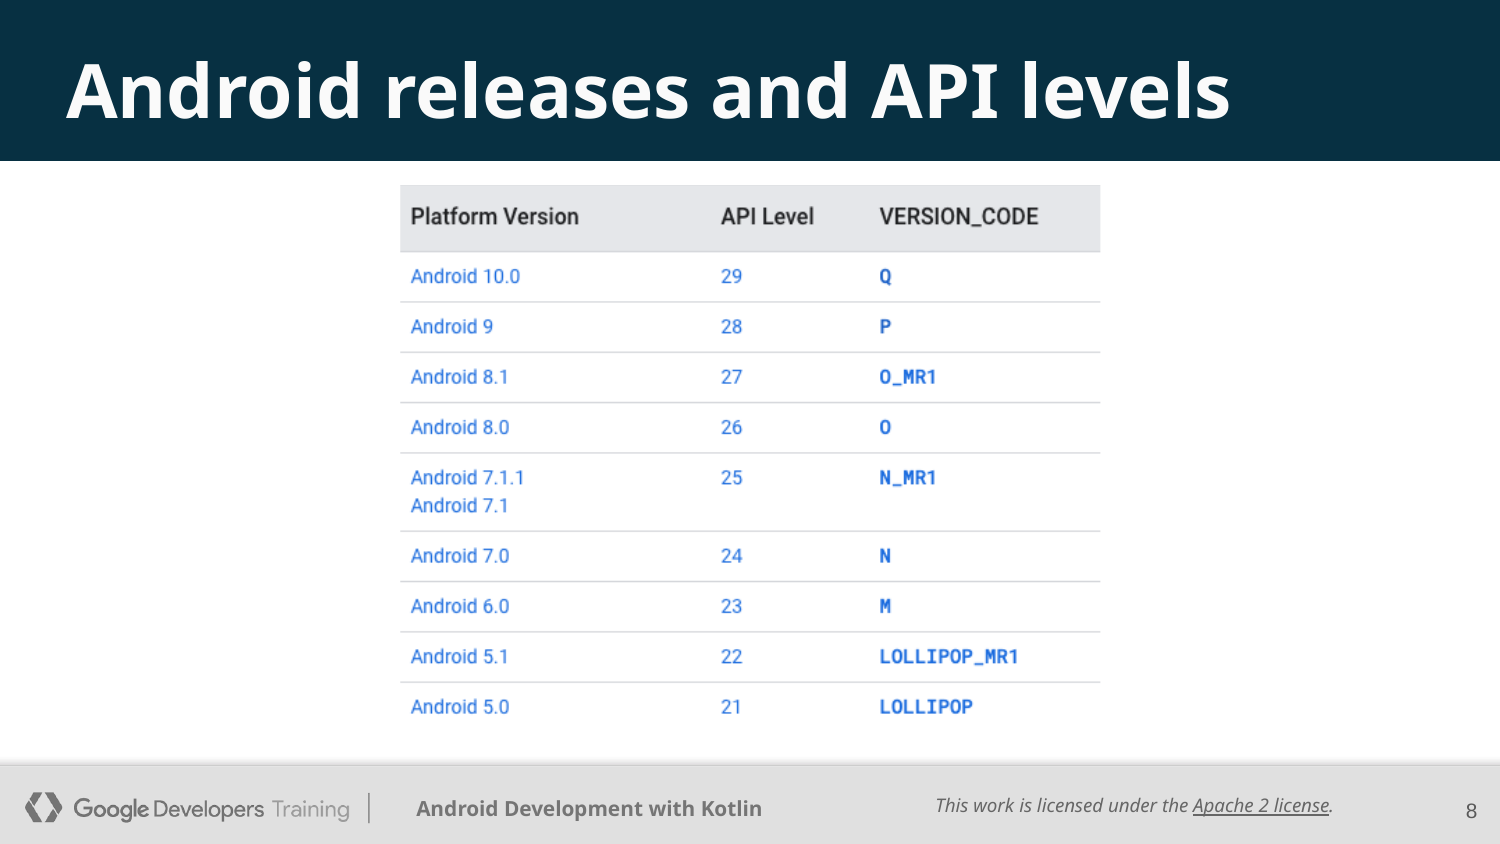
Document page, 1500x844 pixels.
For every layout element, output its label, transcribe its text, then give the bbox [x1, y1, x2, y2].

slide_number ‹#› [1402, 777, 1493, 842]
title Android releases and API levels [51, 28, 1449, 122]
picture [0, 161, 1500, 844]
